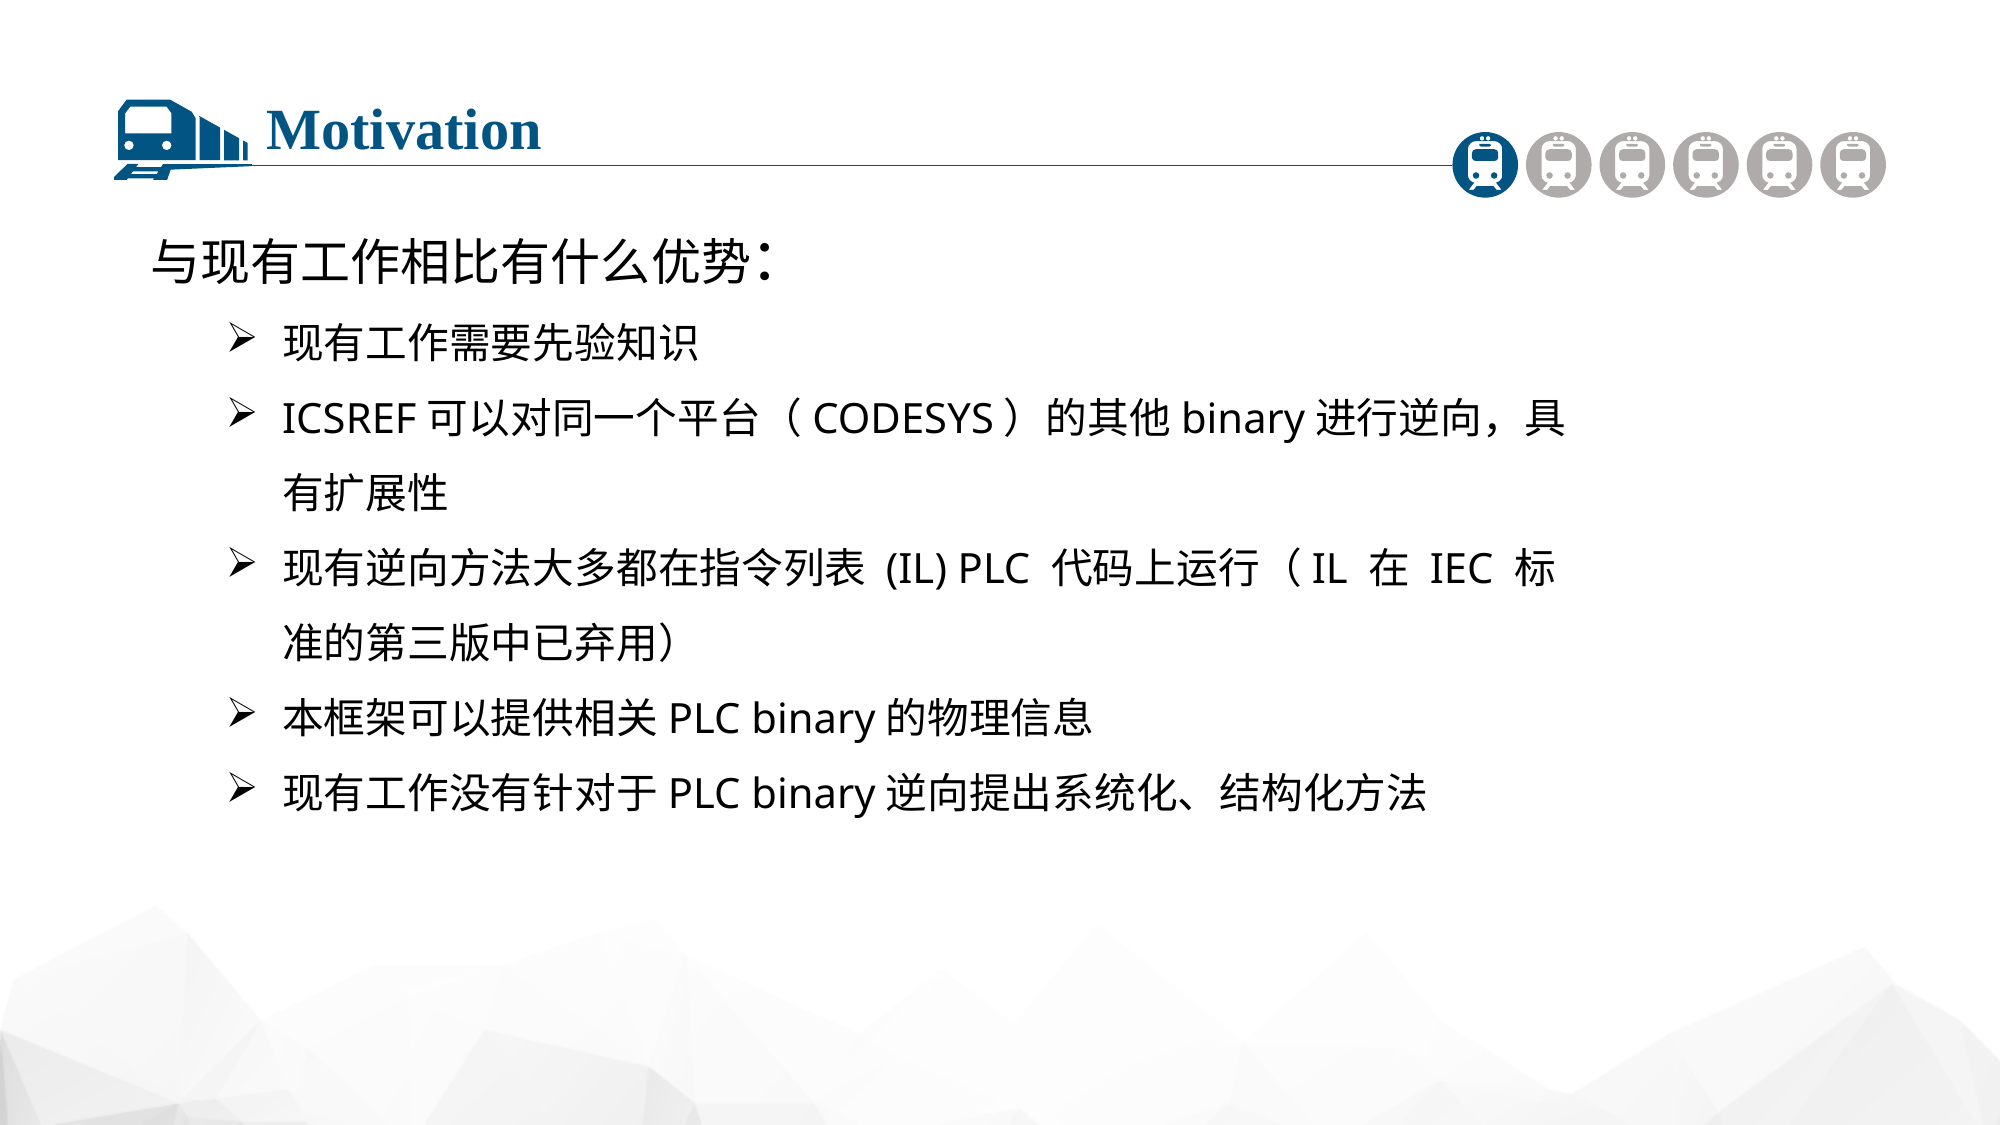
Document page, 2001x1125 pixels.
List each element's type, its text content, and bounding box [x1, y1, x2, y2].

list Motivation [266, 98, 790, 163]
text_box 与现有工作相比有什么优势： 现有工作需要先验知识 ICSREF可以对同一个平台（CODESYS）的其他binary进行逆向，具有扩展性 现有逆向方法大多都在指令列表 (IL) PLC 代码上运行（IL 在 IEC 标准的第三版中已弃用） 本框架可以提供相关PLC binary的物理信息 现有工作没有针对于PLC binary逆向提出系统化、结构化方法 [136, 214, 1590, 900]
